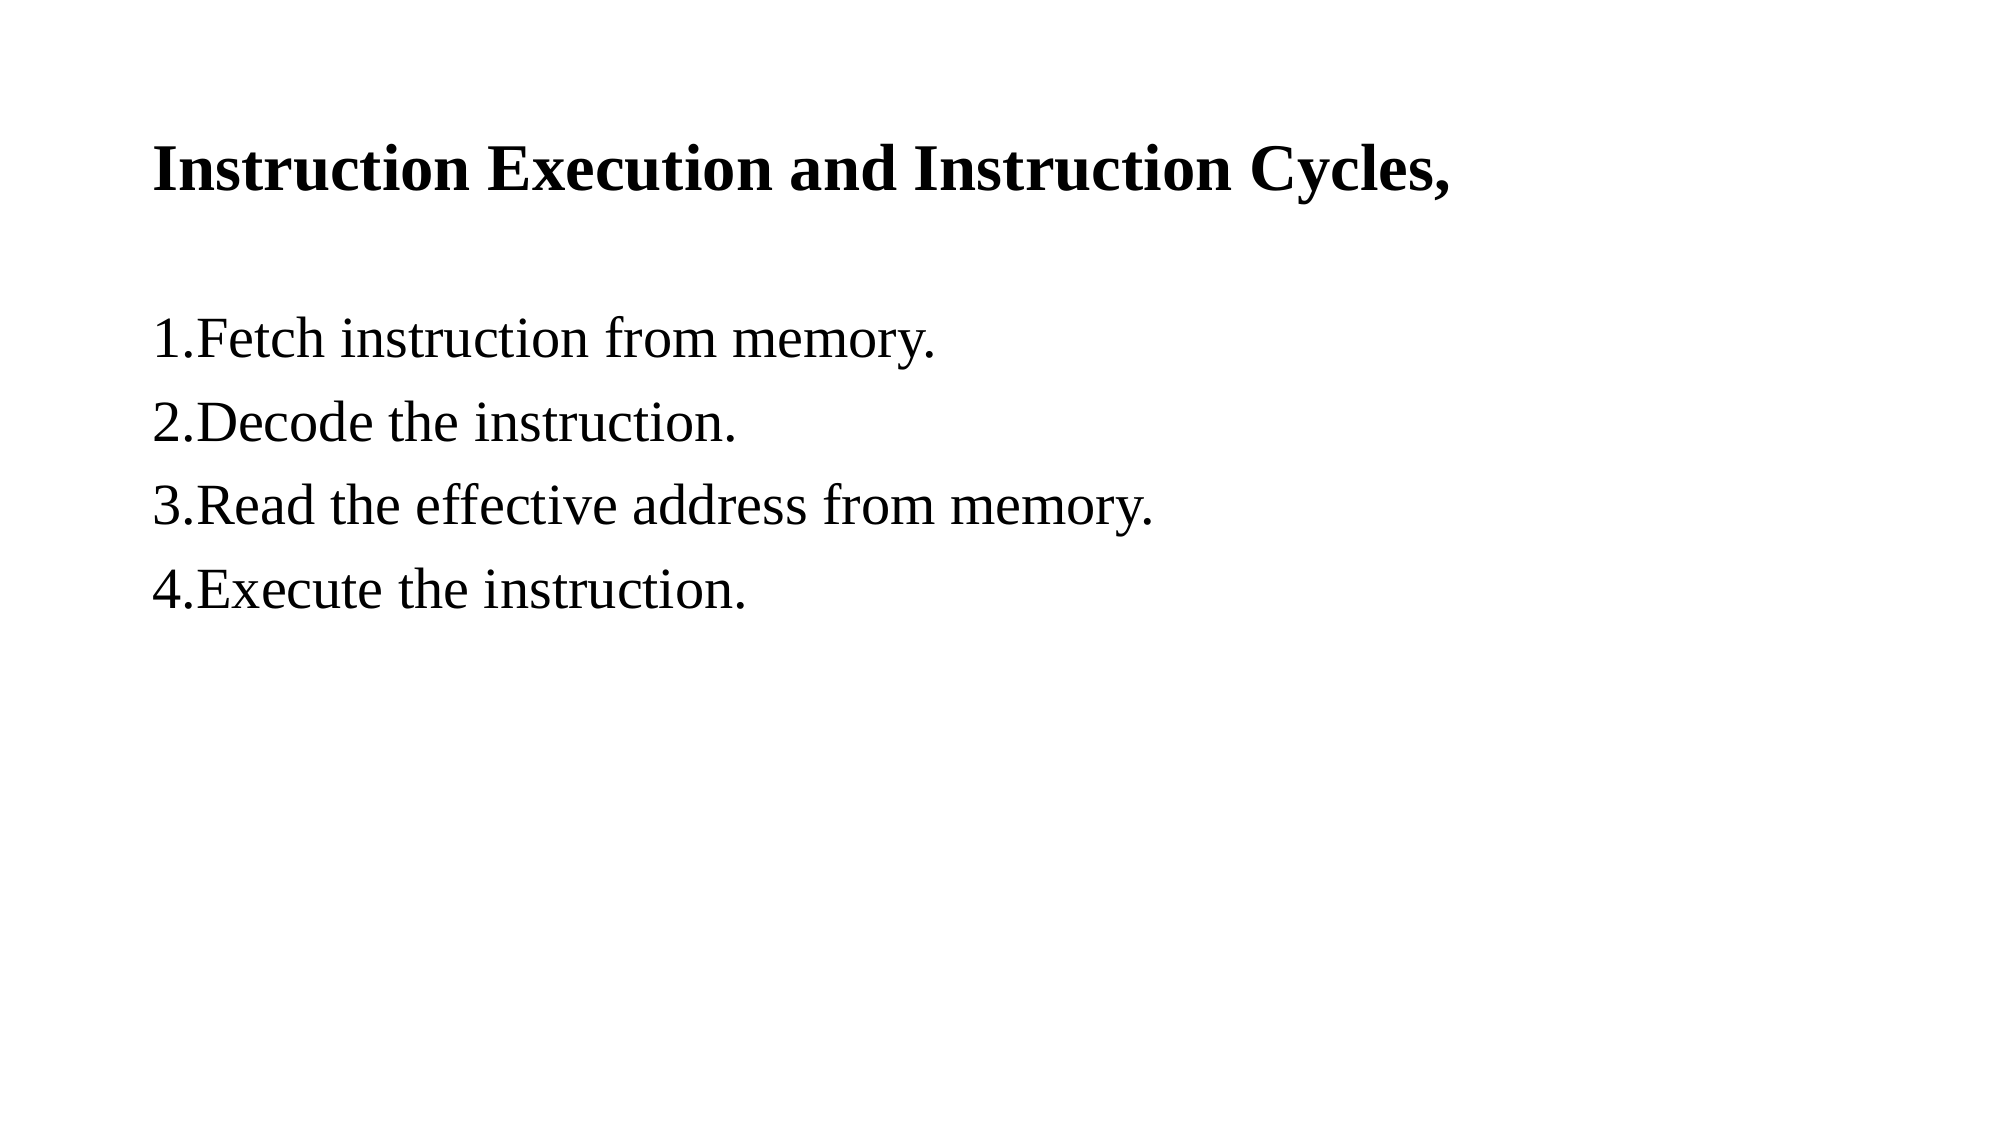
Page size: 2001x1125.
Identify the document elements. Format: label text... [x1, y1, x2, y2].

list Fetch instruction from memory. Decode the instruction. Read the effective address from memory. Execute the instruction. [137, 299, 1863, 1014]
title Instruction Execution and Instruction Cycles, [137, 59, 1863, 278]
